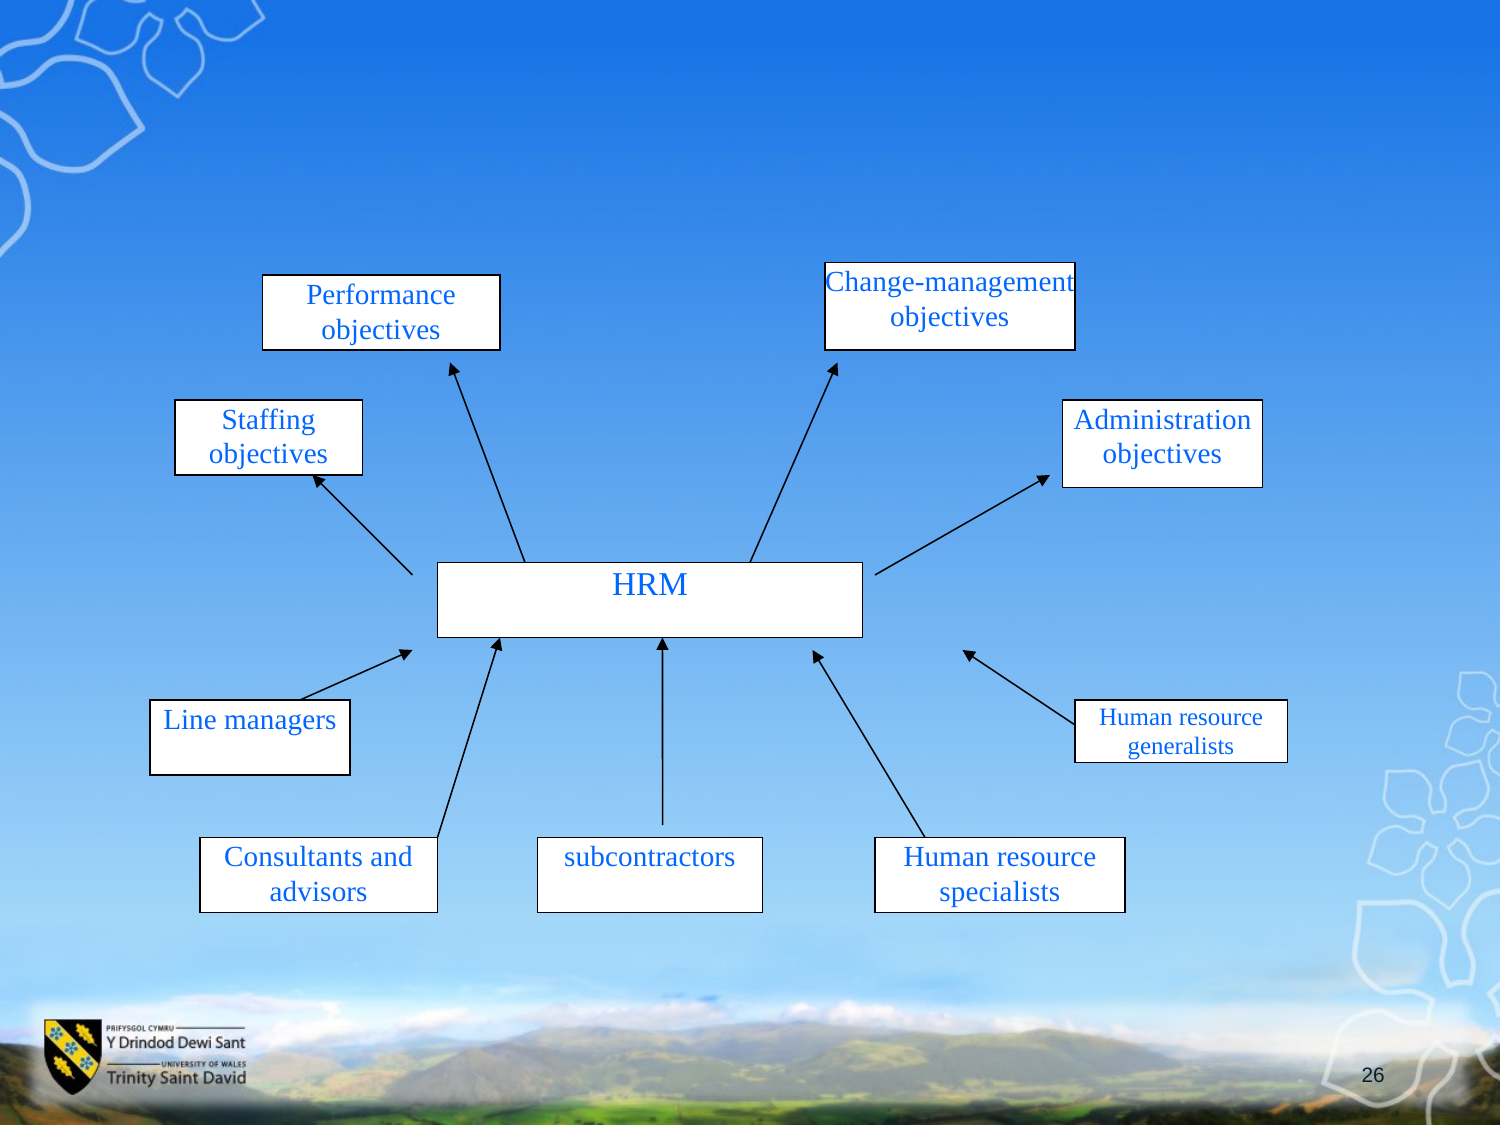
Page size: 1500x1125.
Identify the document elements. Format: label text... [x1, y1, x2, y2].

slide_number 26 [1257, 1022, 1400, 1095]
text_box [17, 210, 1500, 316]
text_box [17, 316, 1500, 915]
picture [0, 0, 1500, 1125]
